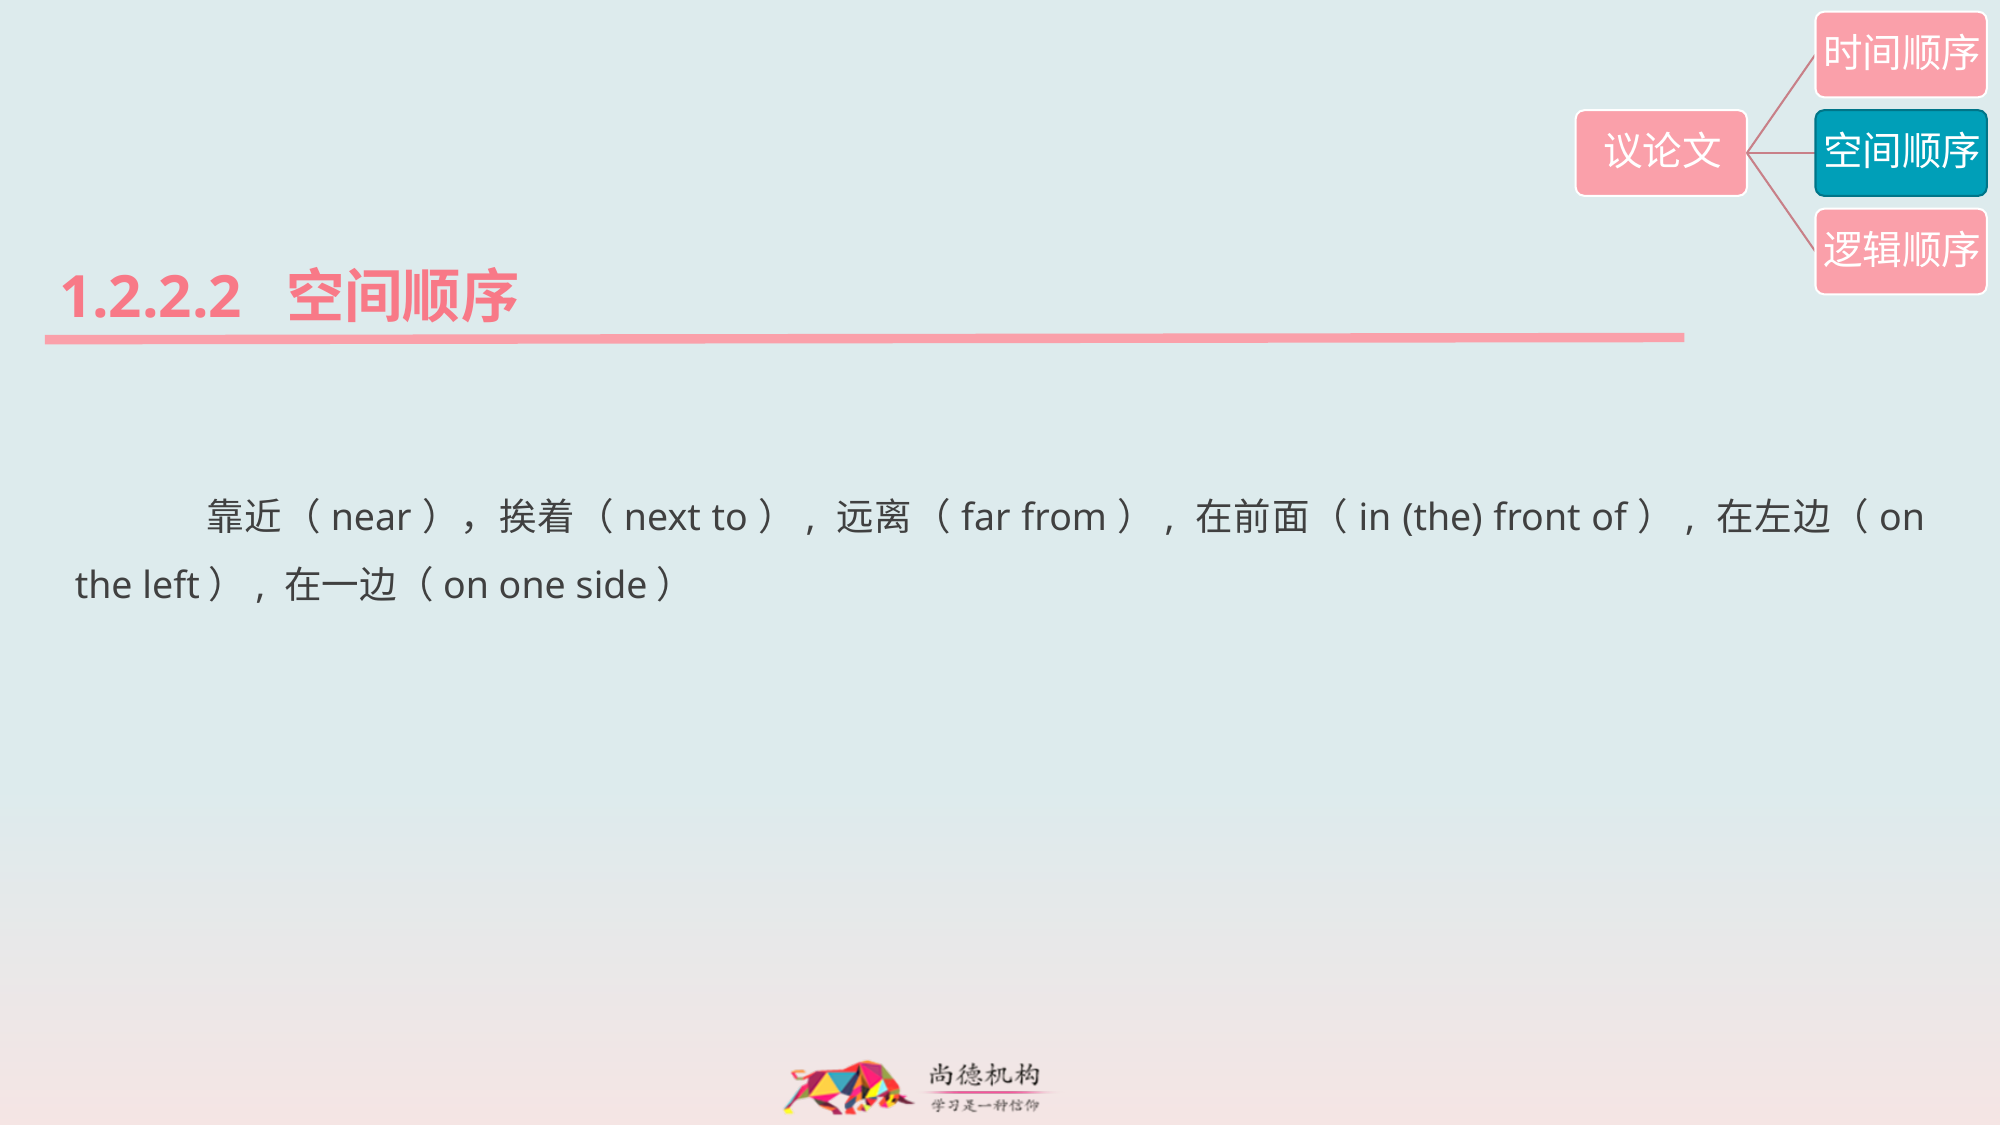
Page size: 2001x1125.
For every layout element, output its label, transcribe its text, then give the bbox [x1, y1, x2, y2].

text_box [1447, 11, 2000, 295]
text_box 靠近（near），挨着（next to）, 远离（far from）, 在前面（in (the) front of）, 在左边（on the left）, 在一边（on one side） [60, 463, 1940, 613]
picture [775, 1053, 1225, 1125]
text_box 1.2.2.2 空间顺序 [44, 251, 1299, 337]
